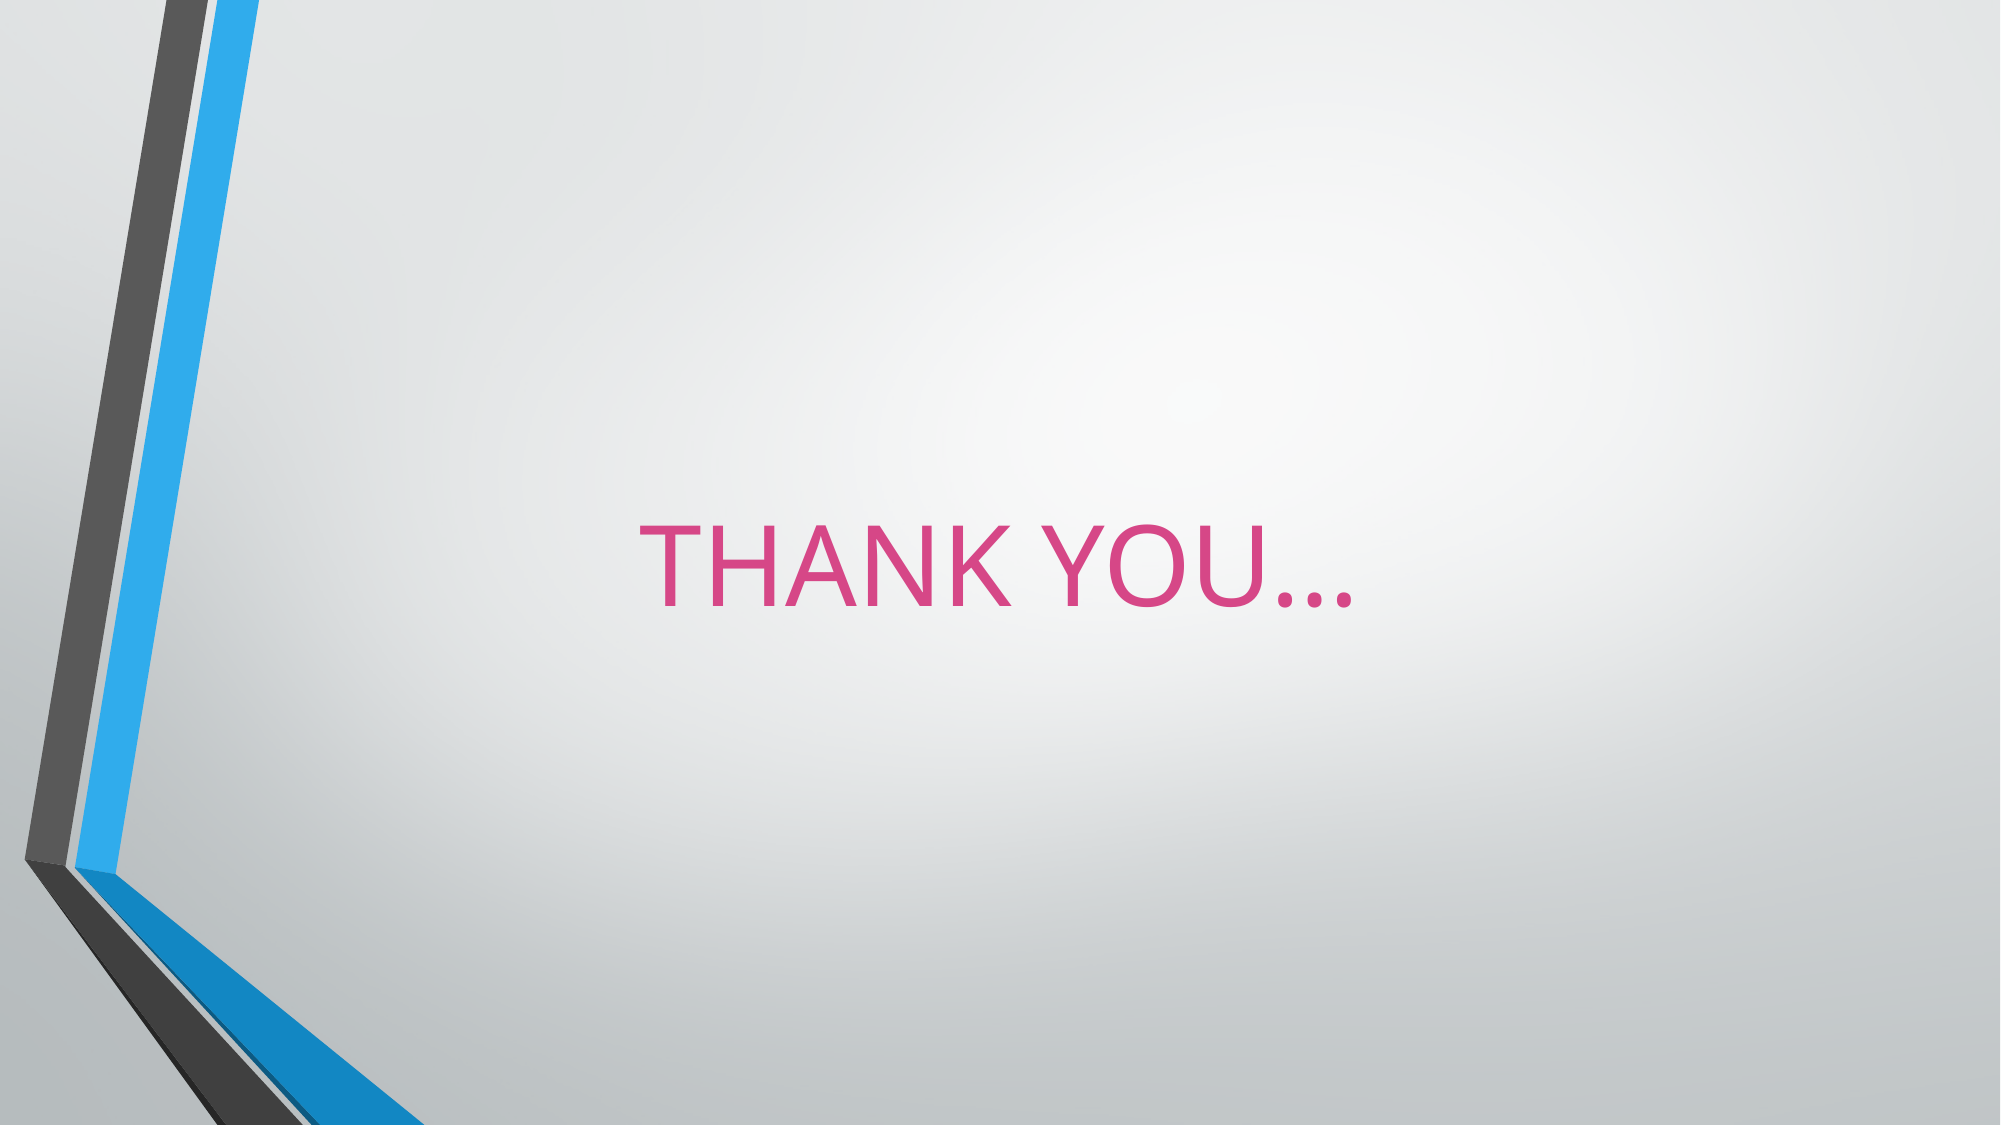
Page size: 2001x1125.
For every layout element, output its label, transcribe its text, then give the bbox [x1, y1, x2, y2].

text_box THANK YOU… [624, 486, 1376, 637]
